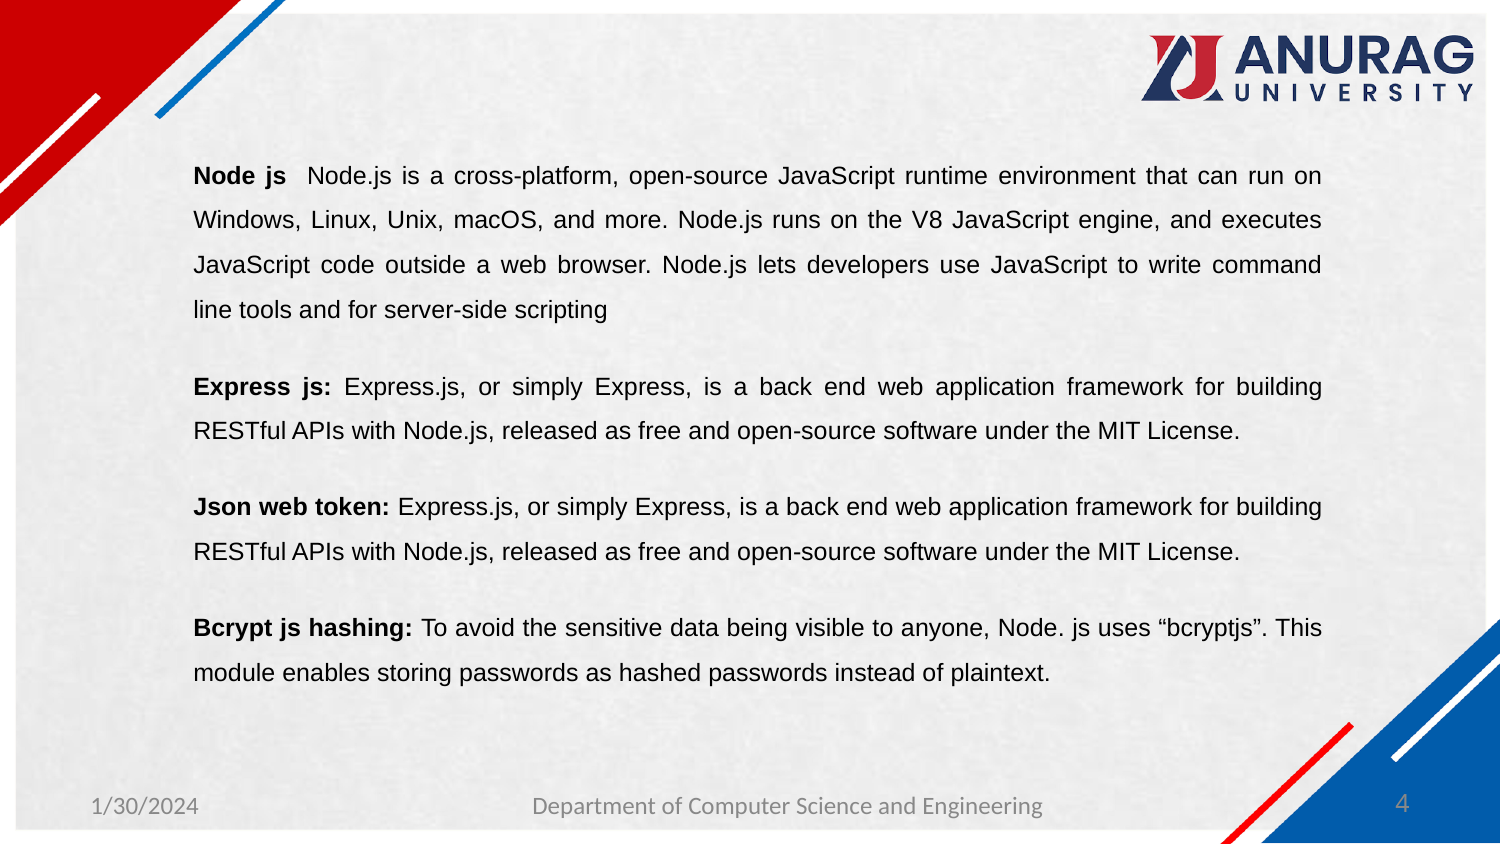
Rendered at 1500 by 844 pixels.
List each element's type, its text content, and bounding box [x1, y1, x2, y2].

text_box Node js Node.js is a cross-platform, open-source JavaScript runtime environment that can run on Windows, Linux, Unix, macOS, and more. Node.js runs on the V8 JavaScript engine, and executes JavaScript code outside a web browser. Node.js lets developers use JavaScript to write command line tools and for server-side scripting Express js: Express.js, or simply Express, is a back end web application framework for building RESTful APIs with Node.js, released as free and open-source software under the MIT License. Json web token: Express.js, or simply Express, is a back end web application framework for building RESTful APIs with Node.js, released as free and open-source software under the MIT License. Bcrypt js hashing: To avoid the sensitive data being visible to anyone, Node. js uses “bcryptjs”. This module enables storing passwords as hashed passwords instead of plaintext. [178, 136, 1353, 695]
footer Department of Computer Science and Engineering [512, 782, 1064, 827]
slide_number ‹#› [1074, 782, 1425, 827]
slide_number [75, 782, 425, 827]
picture [0, 0, 1500, 844]
